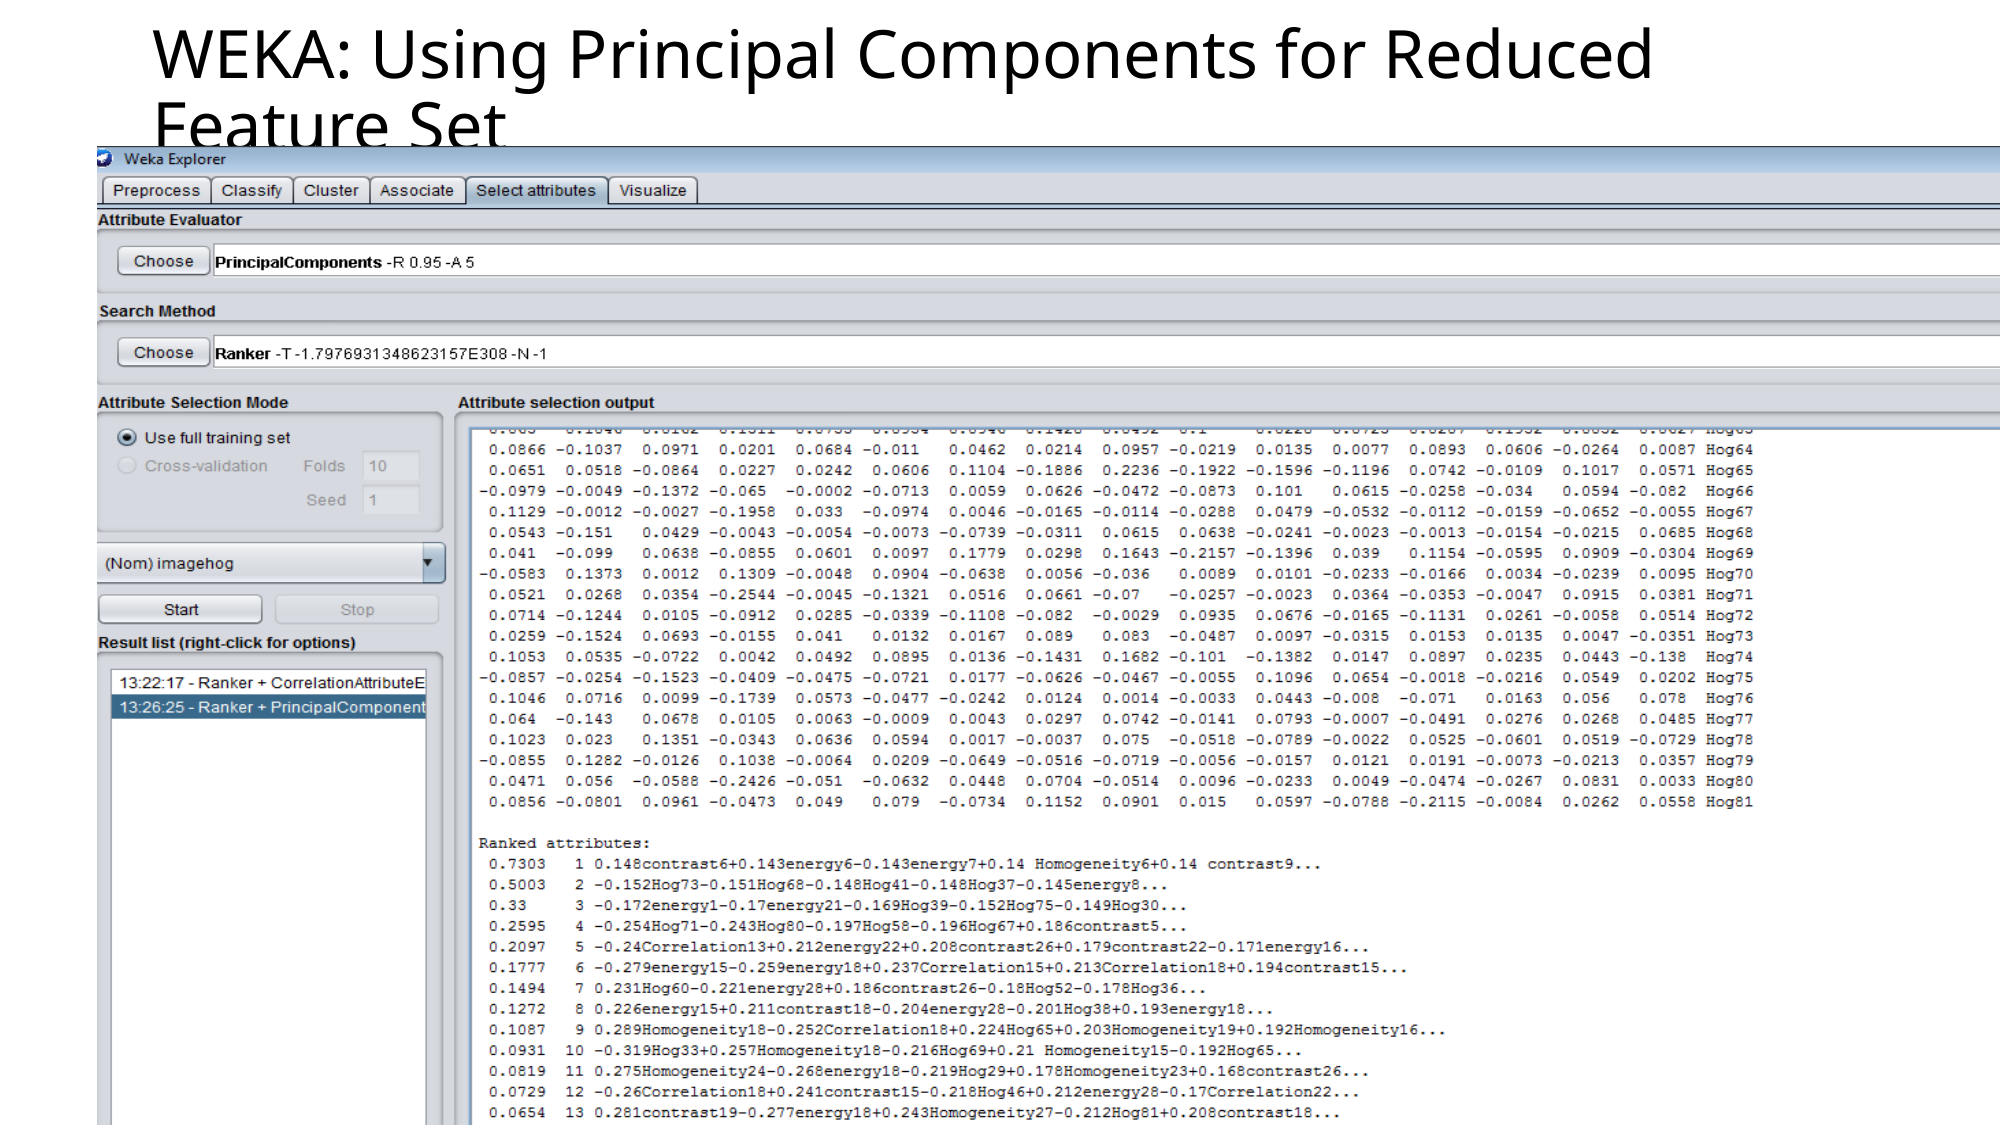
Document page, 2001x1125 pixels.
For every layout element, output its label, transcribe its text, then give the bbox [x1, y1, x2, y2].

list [97, 146, 2000, 1125]
title WEKA: Using Principal Components for Reduced Feature Set [137, 59, 1863, 127]
